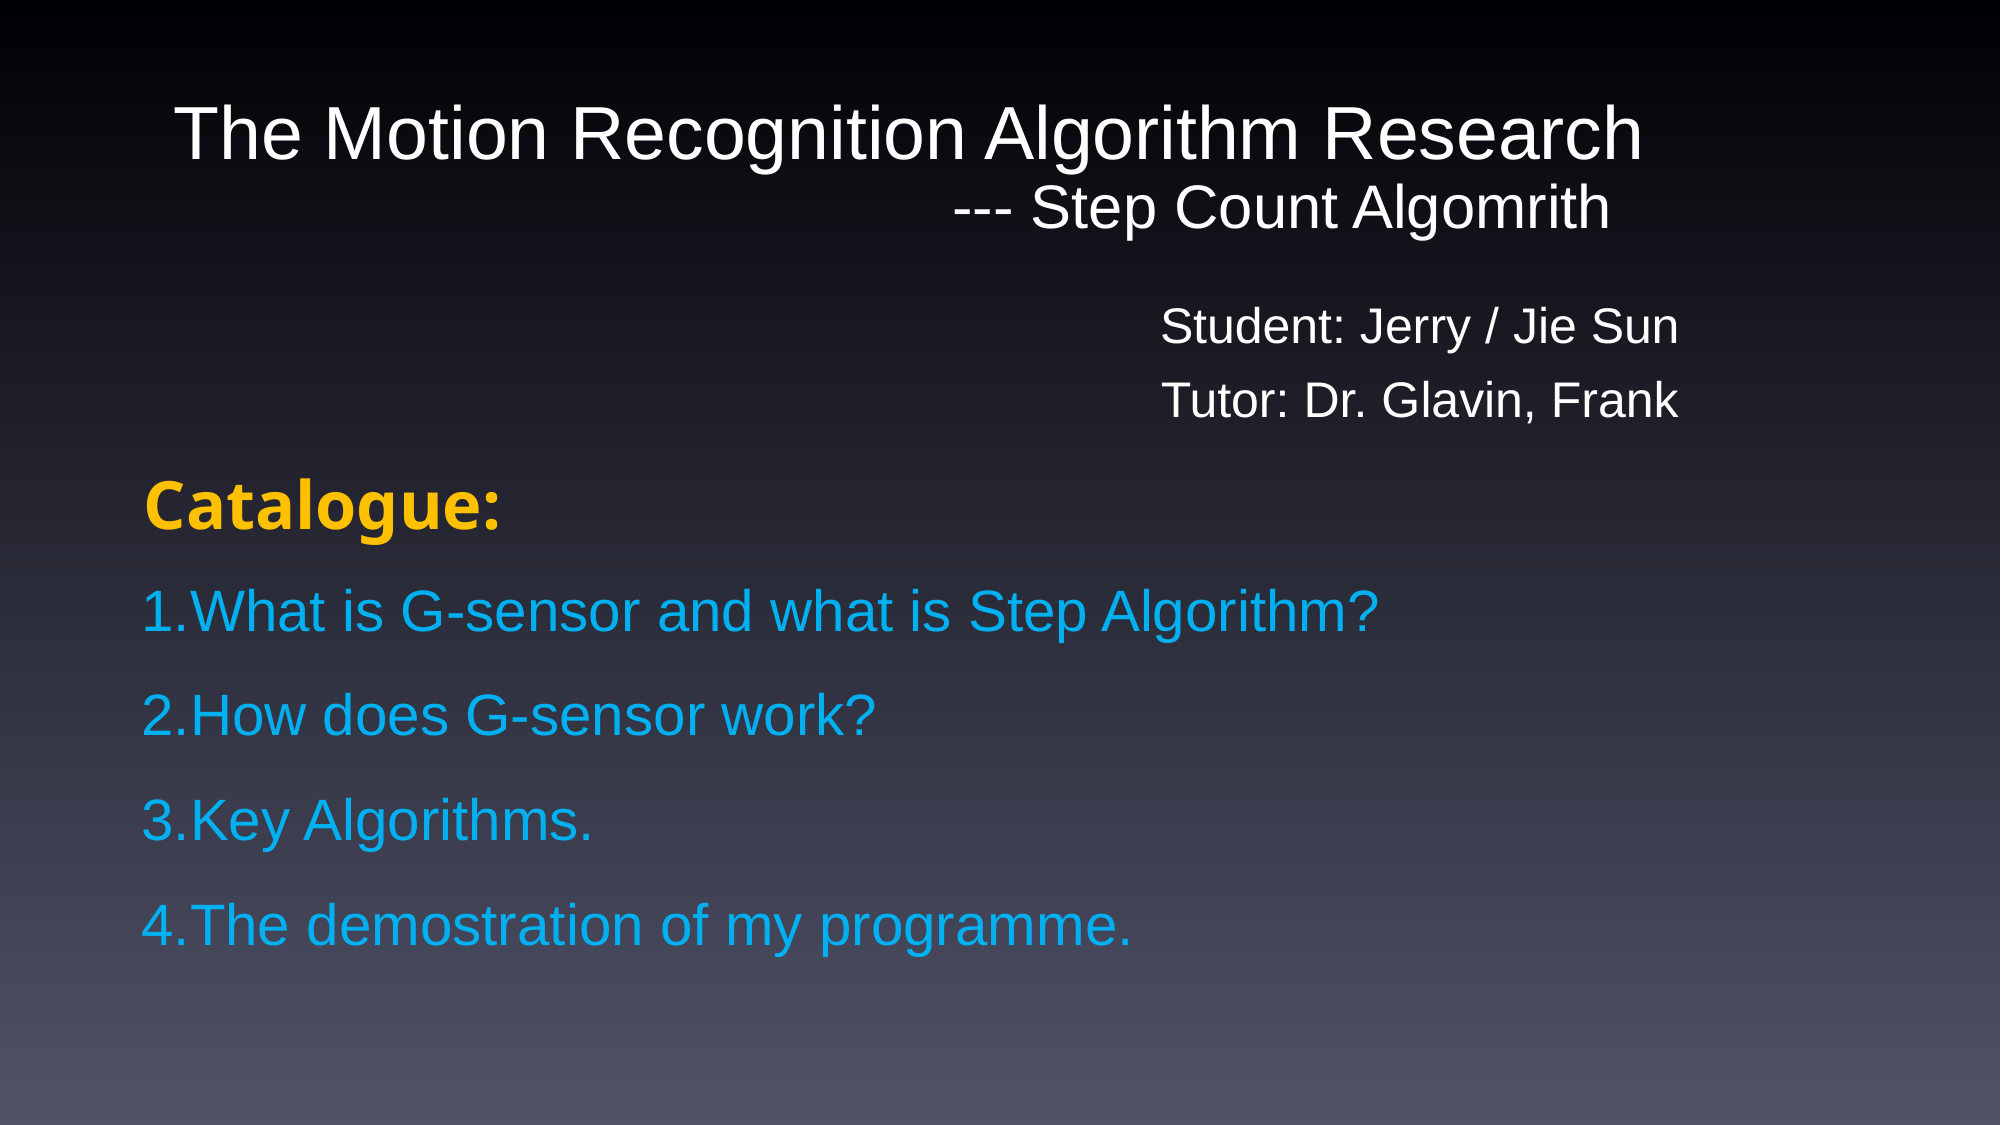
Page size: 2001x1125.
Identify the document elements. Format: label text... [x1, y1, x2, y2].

text_box 1.What is G-sensor and what is Step Algorithm? 2.How does G-sensor work? 3.Key Algorithms. 4.The demostration of my programme. [126, 551, 1825, 1031]
title The Motion Recognition Algorithm Research --- Step Count Algomrith [46, 84, 1772, 250]
text_box Catalogue: [128, 455, 517, 551]
subtitle Student: Jerry / Jie Sun Tutor: Dr. Glavin, Frank [813, 292, 2000, 474]
